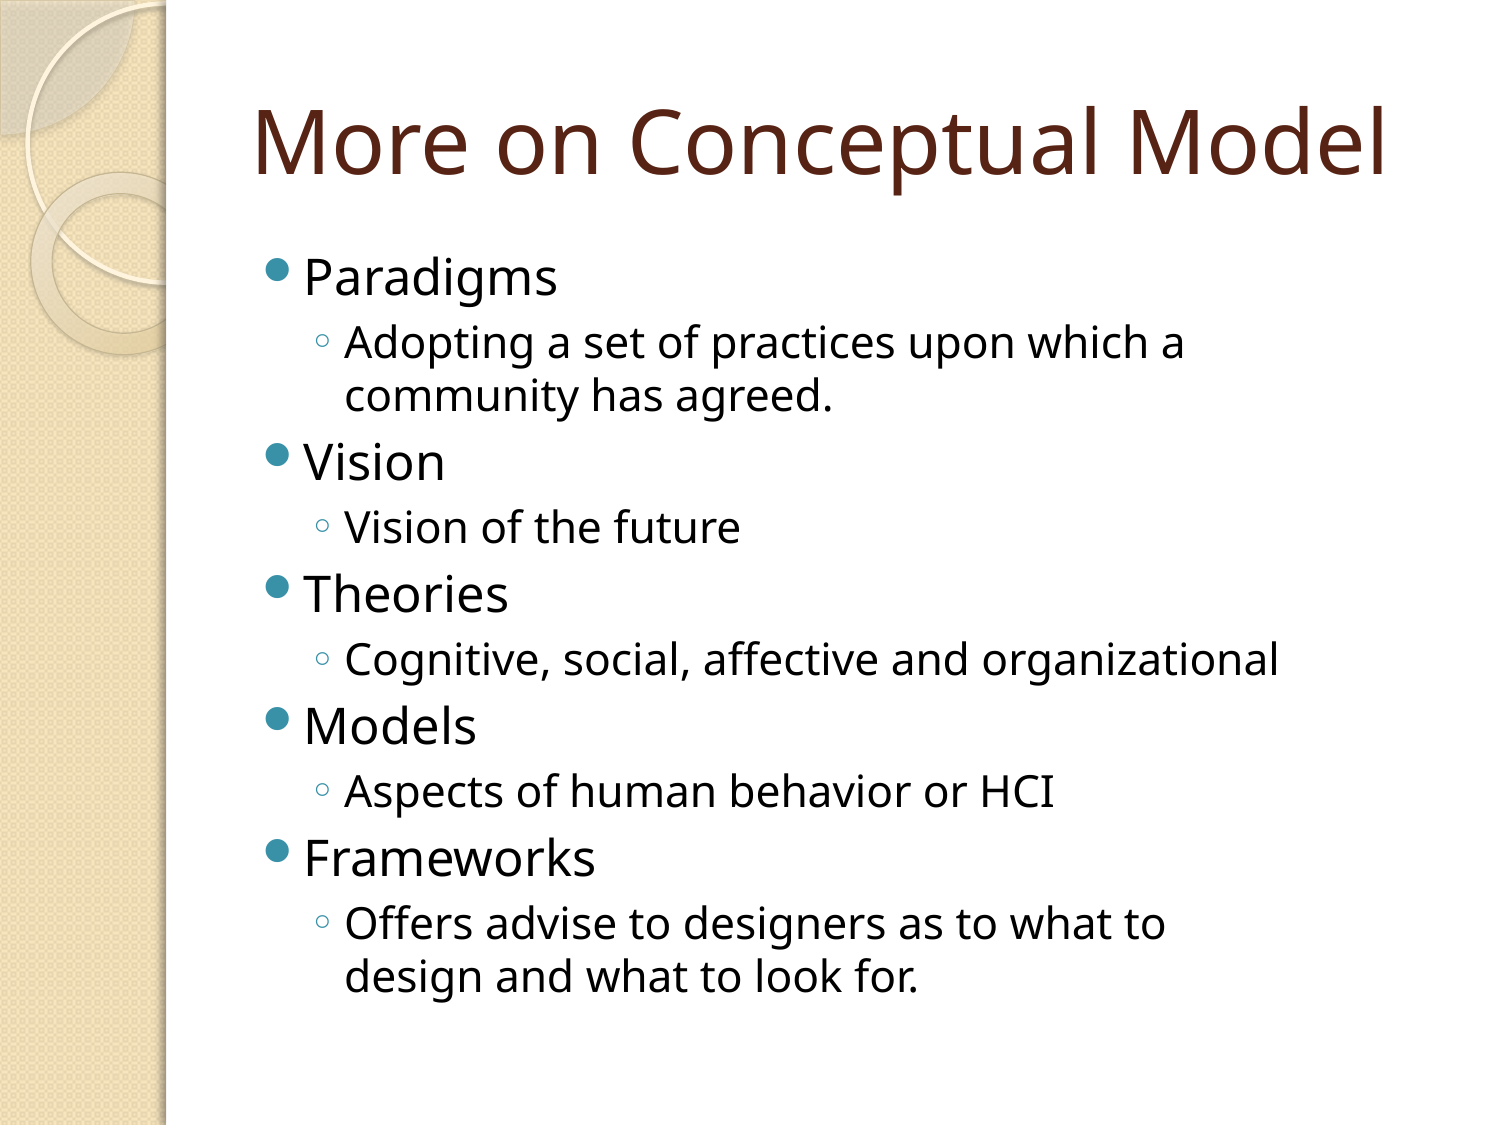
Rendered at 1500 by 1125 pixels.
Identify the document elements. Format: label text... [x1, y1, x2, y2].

list Paradigms Adopting a set of practices upon which a community has agreed. Vision Vision of the future Theories Cognitive, social, affective and organizational Models Aspects of human behavior or HCI Frameworks Offers advise to designers as to what to design and what to look for. [235, 237, 1300, 1025]
title More on Conceptual Model [235, 45, 1466, 233]
